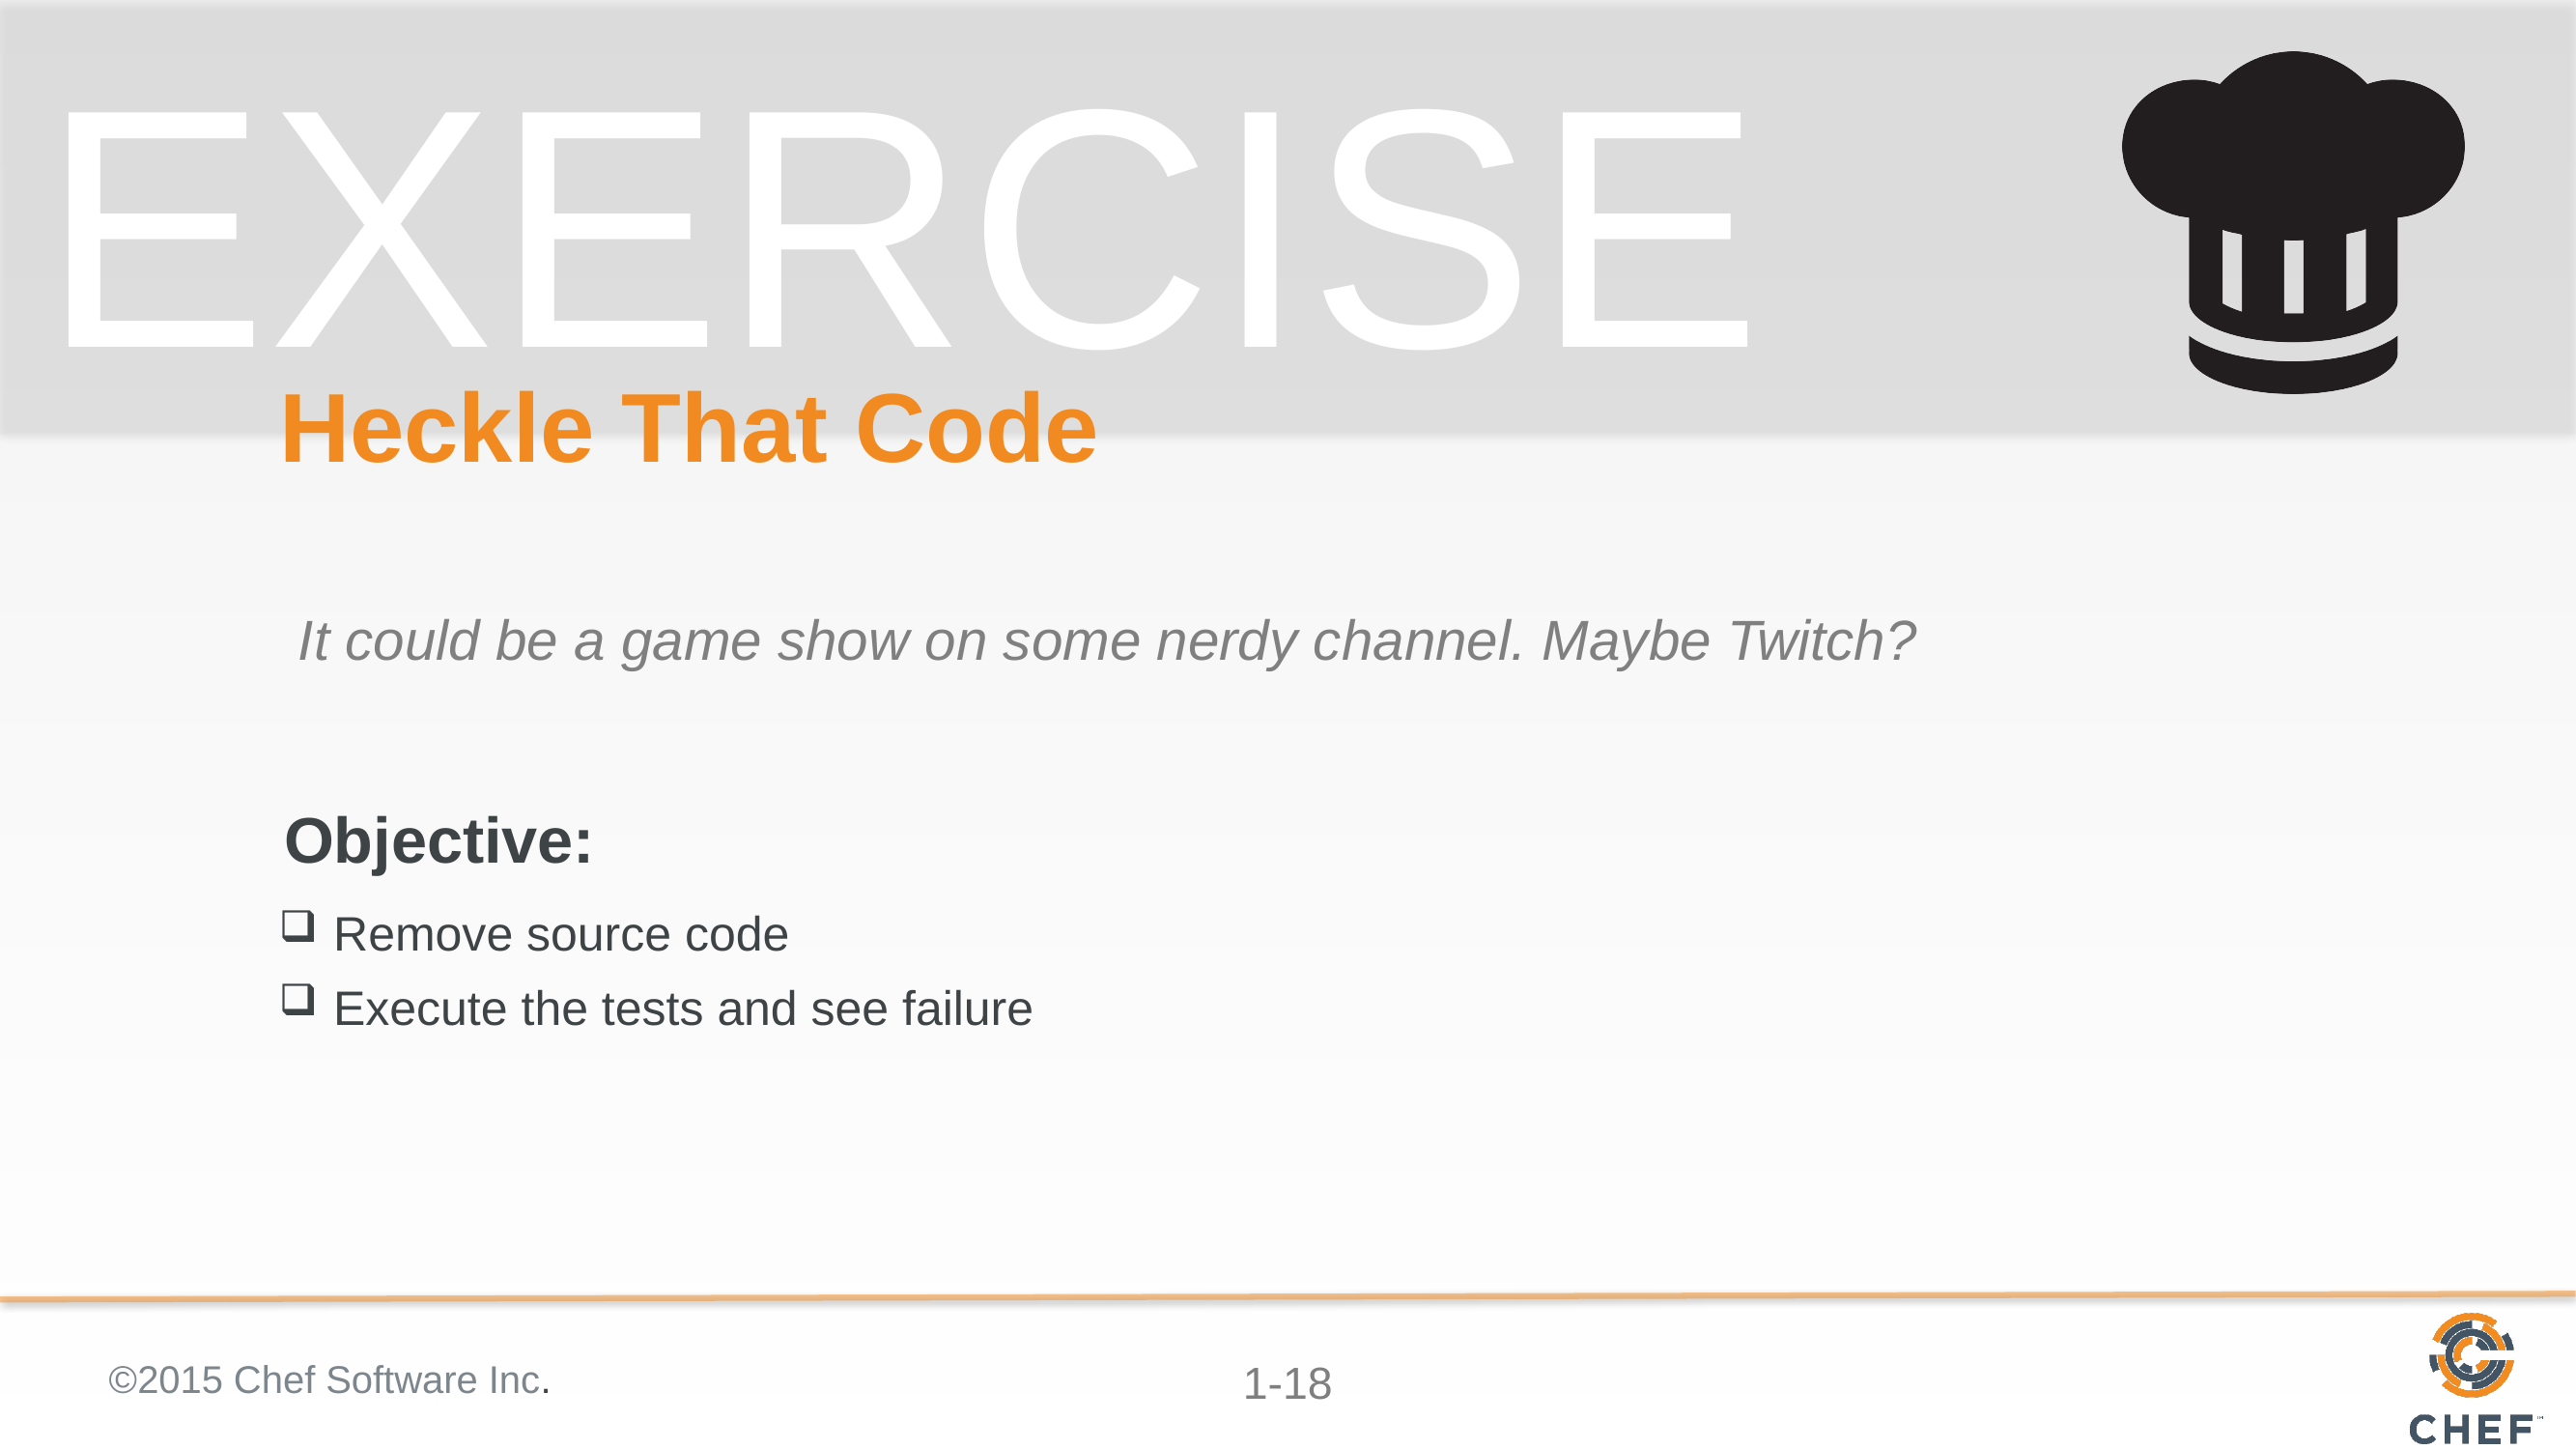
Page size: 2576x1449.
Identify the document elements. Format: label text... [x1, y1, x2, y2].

picture [2399, 1297, 2551, 1449]
list Remove source code Execute the tests and see failure [265, 895, 2217, 1284]
title Heckle That Code [265, 363, 2217, 498]
list It could be a game show on some nerdy channel. Maybe Twitch? [265, 516, 2217, 759]
picture [2122, 51, 2465, 399]
